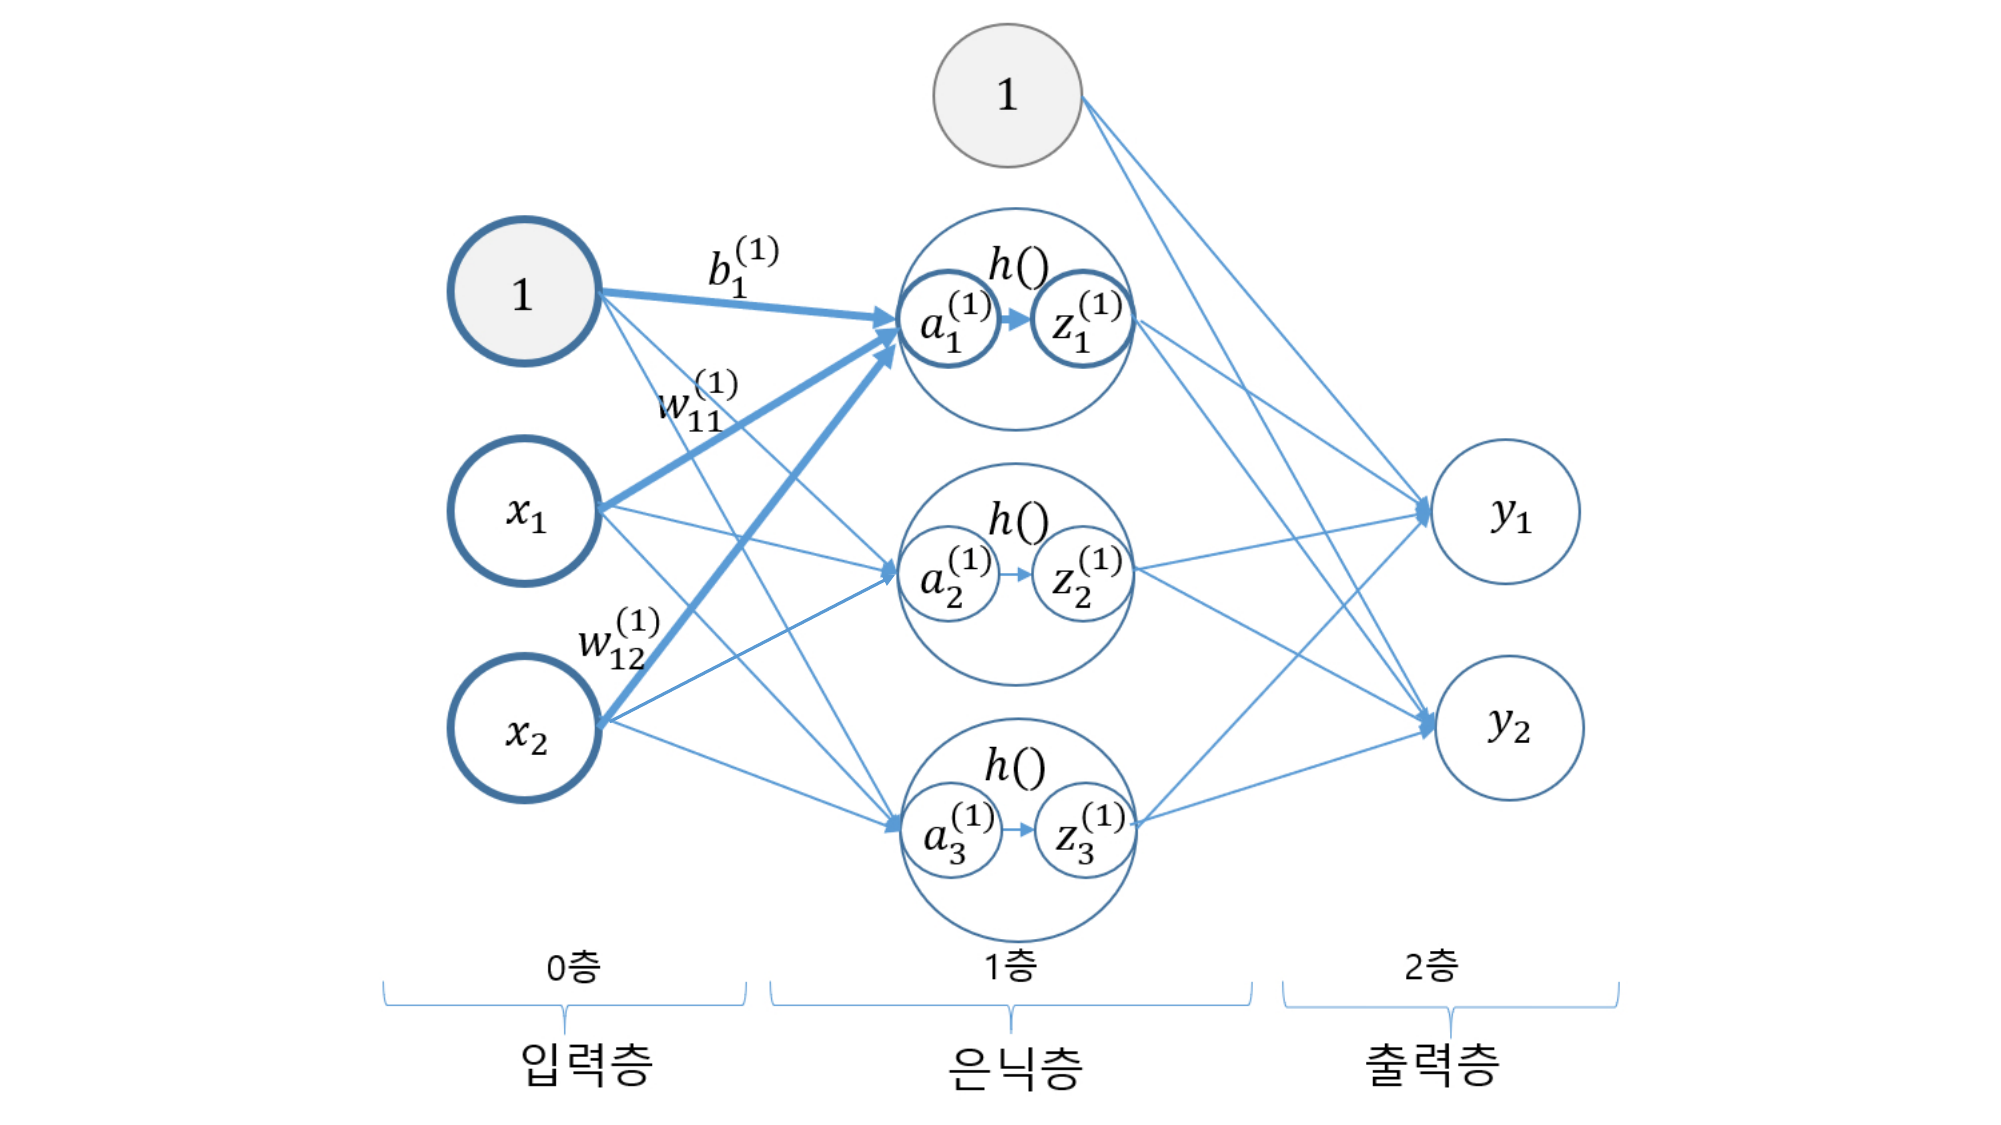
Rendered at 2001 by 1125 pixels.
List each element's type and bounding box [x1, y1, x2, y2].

picture [303, 0, 1696, 1125]
text_box [609, 574, 896, 722]
